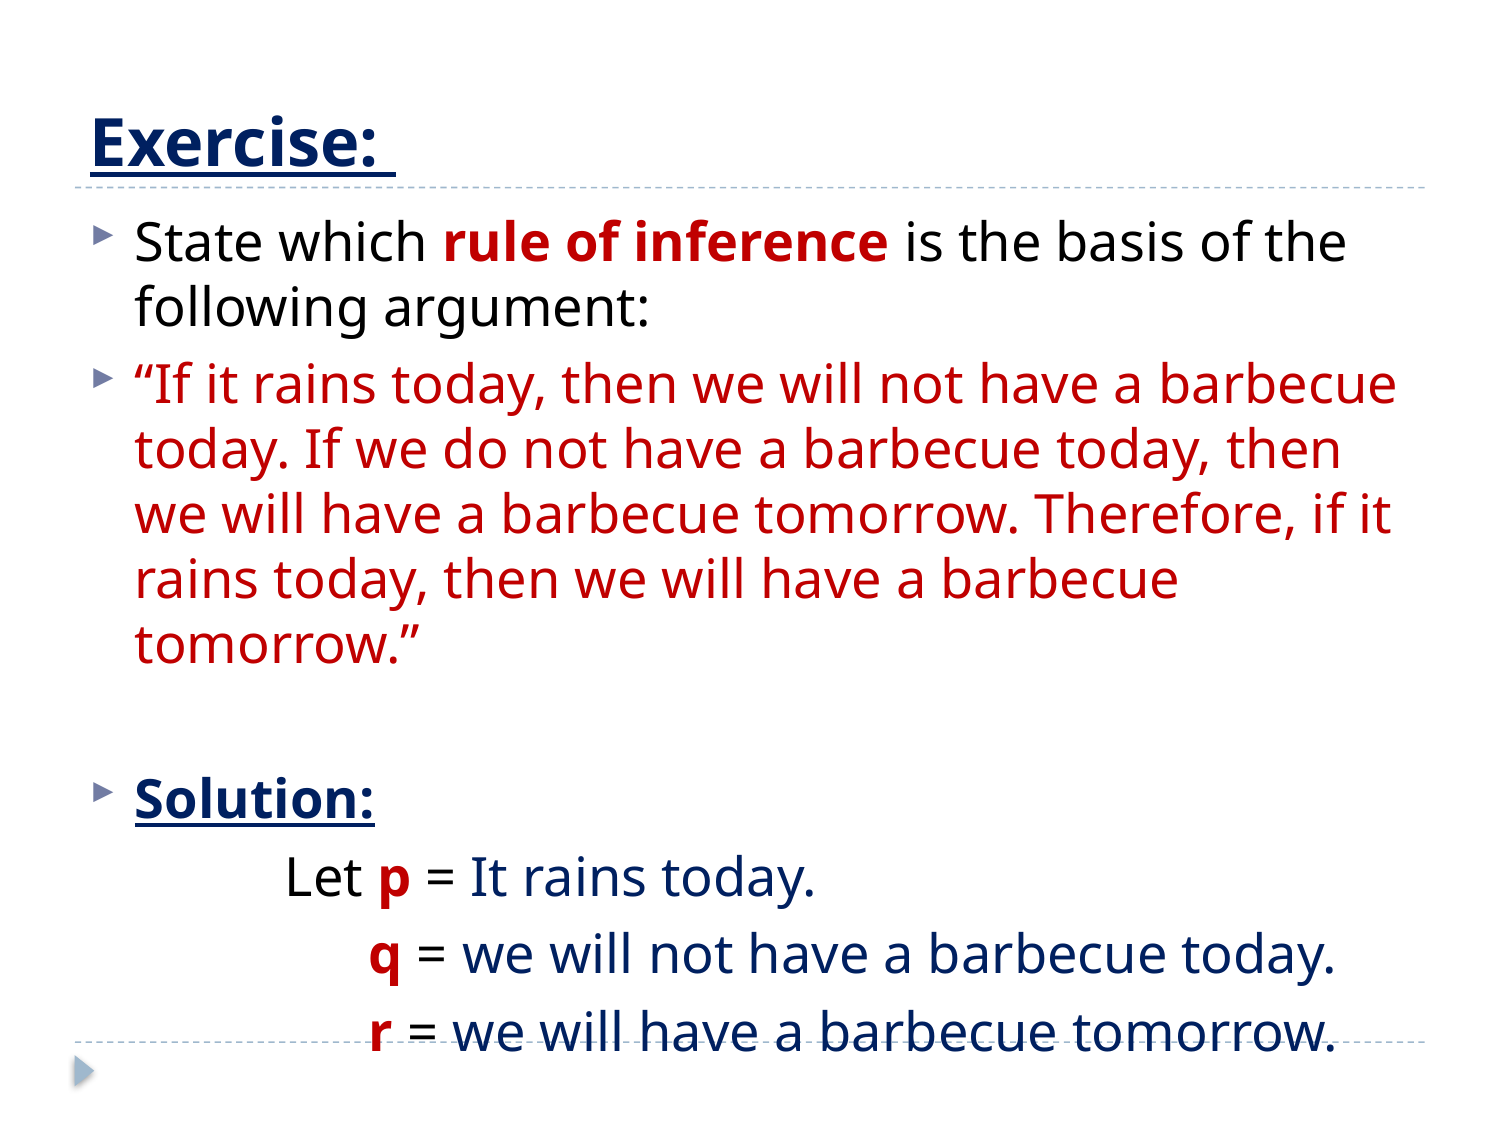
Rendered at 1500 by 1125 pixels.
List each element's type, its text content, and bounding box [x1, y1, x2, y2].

title Exercise: [75, 24, 1425, 188]
list State which rule of inference is the basis of the following argument: “If it rains today, then we will not have a barbecue today. If we do not have a barbecue today, then we will have a barbecue tomorrow. Therefore, if it rains today, then we will have a barbecue tomorrow.” Solution: Let p = It rains today. q = we will not have a barbecue today. r = we will have a barbecue tomorrow. [75, 200, 1425, 1010]
